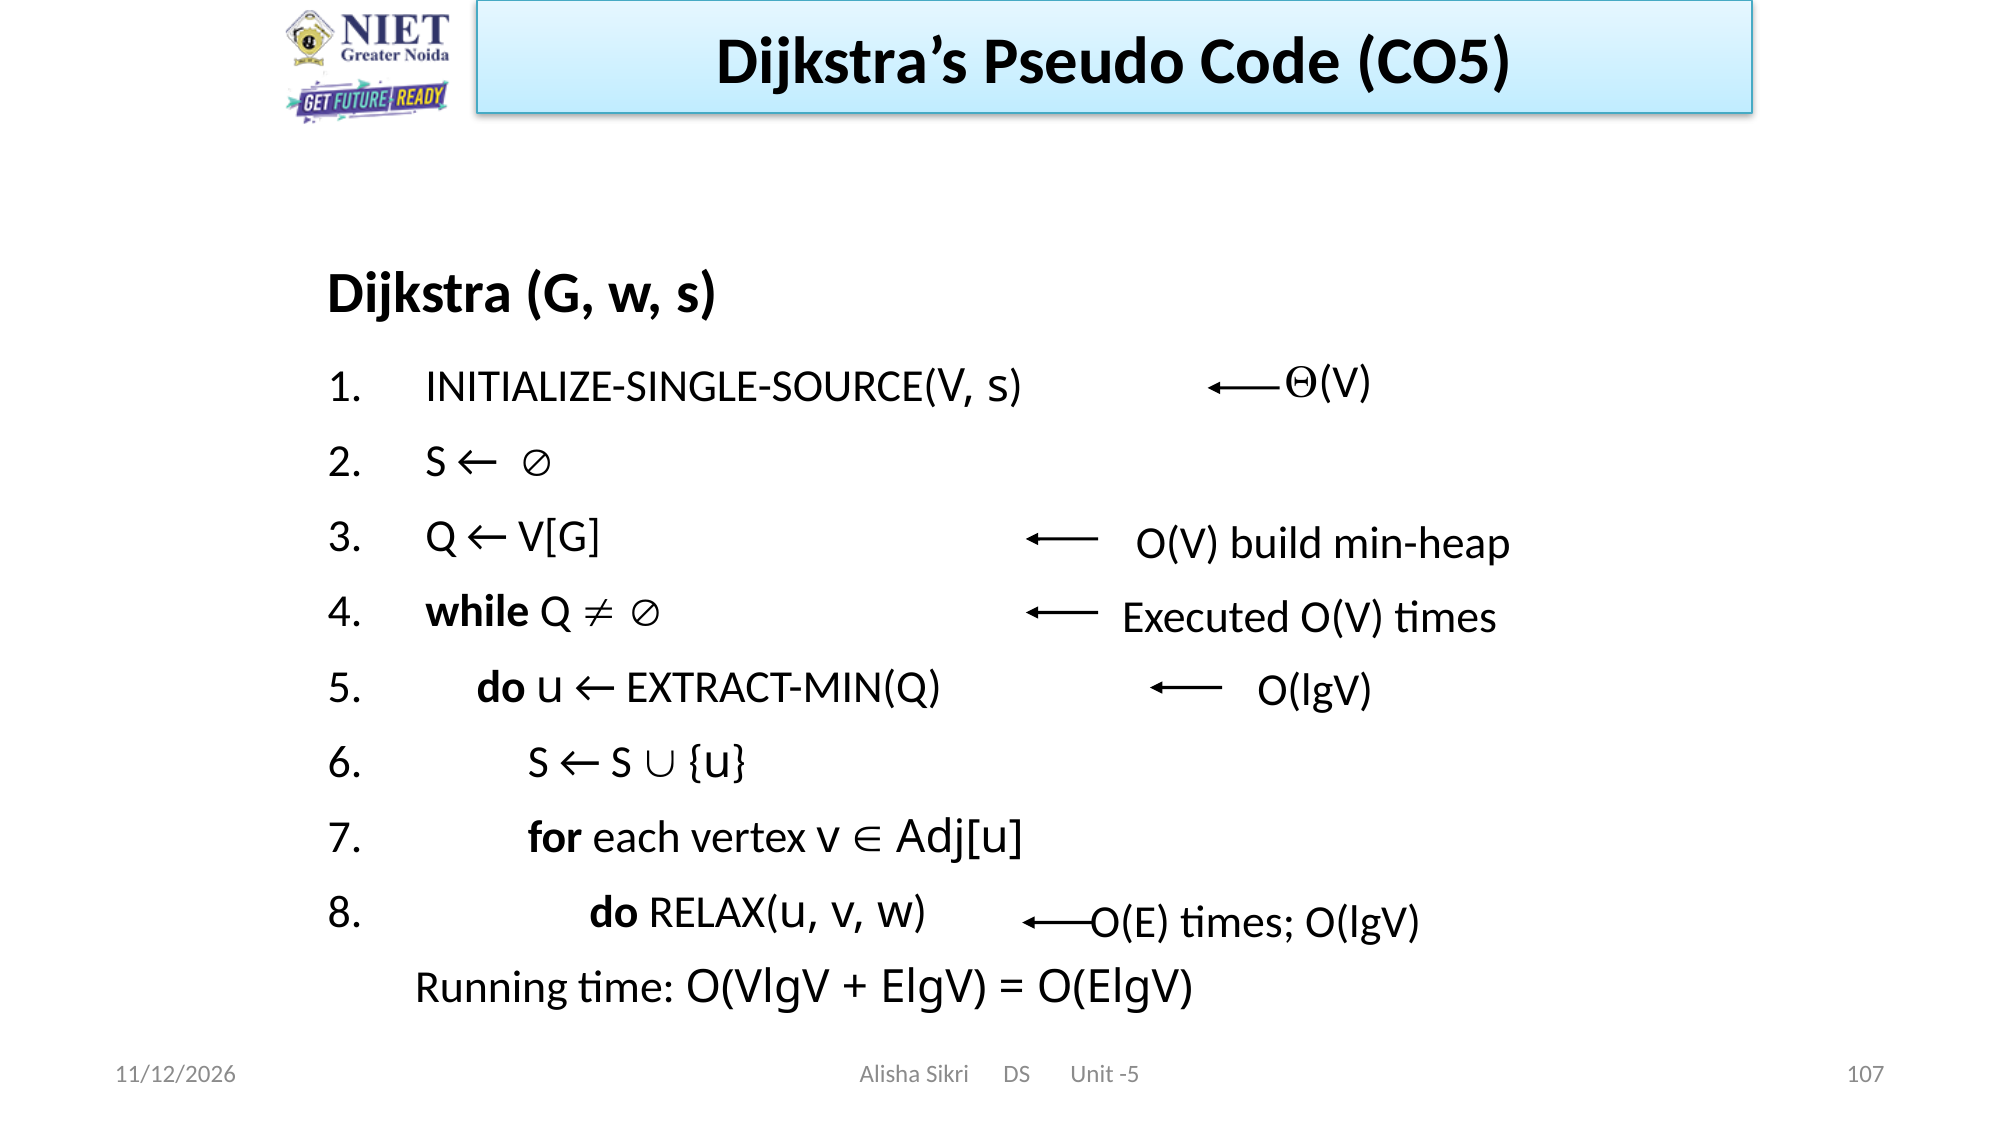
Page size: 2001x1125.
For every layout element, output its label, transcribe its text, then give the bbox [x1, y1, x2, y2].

list INITIALIZE-SINGLE-SOURCE(V, s) S ←  Q ← V[G] while Q   do u ← EXTRACT-MIN(Q) S ← S  {u} for each vertex v  Adj[u] do RELAX(u, v, w) Running time: O(VlgV + ElgV) = O(ElgV) [312, 337, 1663, 1125]
text_box O(V) build min-heap [1121, 504, 1526, 575]
text_box [1025, 532, 1099, 546]
text_box Executed O(V) times [1107, 579, 1513, 650]
title Dijkstra (G, w, s) [312, 195, 1663, 337]
footer Alisha Sikri DS Unit -5 [683, 1042, 1317, 1103]
text_box [1149, 681, 1223, 694]
text_box [1207, 381, 1280, 395]
picture [247, 0, 486, 135]
text_box [1022, 916, 1095, 929]
text_box O(lgV) [1242, 652, 1388, 722]
text_box Dijkstra’s Pseudo Code (CO5) [487, 0, 1753, 114]
slide_number 107 [1433, 1042, 1900, 1103]
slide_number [99, 1042, 567, 1103]
text_box O(E) times; O(lgV) [1075, 884, 1437, 954]
text_box [1025, 606, 1099, 619]
text_box (V) [1269, 343, 1387, 414]
